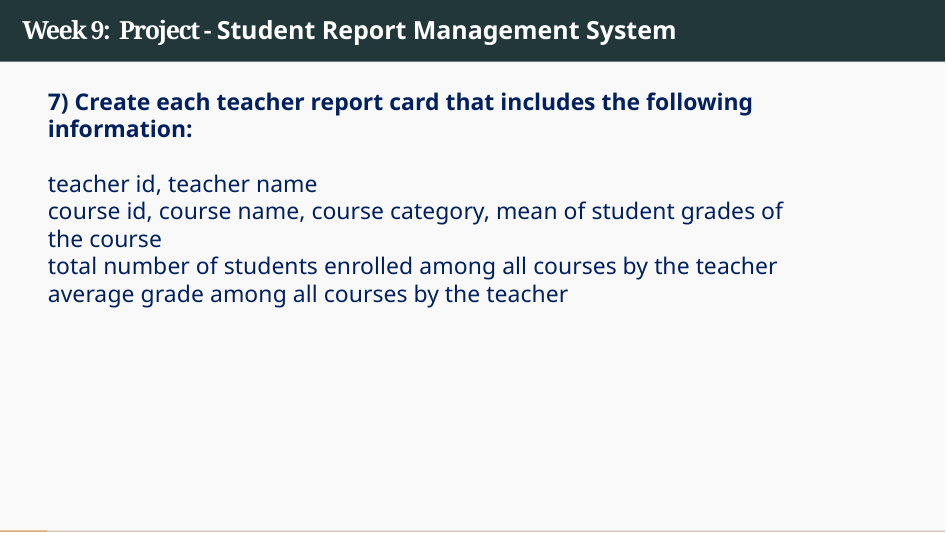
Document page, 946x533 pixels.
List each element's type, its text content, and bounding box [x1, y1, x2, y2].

text_box 7) Create each teacher report card that includes the following information: teacher id, teacher name course id, course name, course category, mean of student grades of the course total number of students enrolled among all courses by the teacher average grade among all courses by the teacher [47, 73, 823, 360]
title Week 9: Project - Student Report Management System [20, 12, 773, 104]
